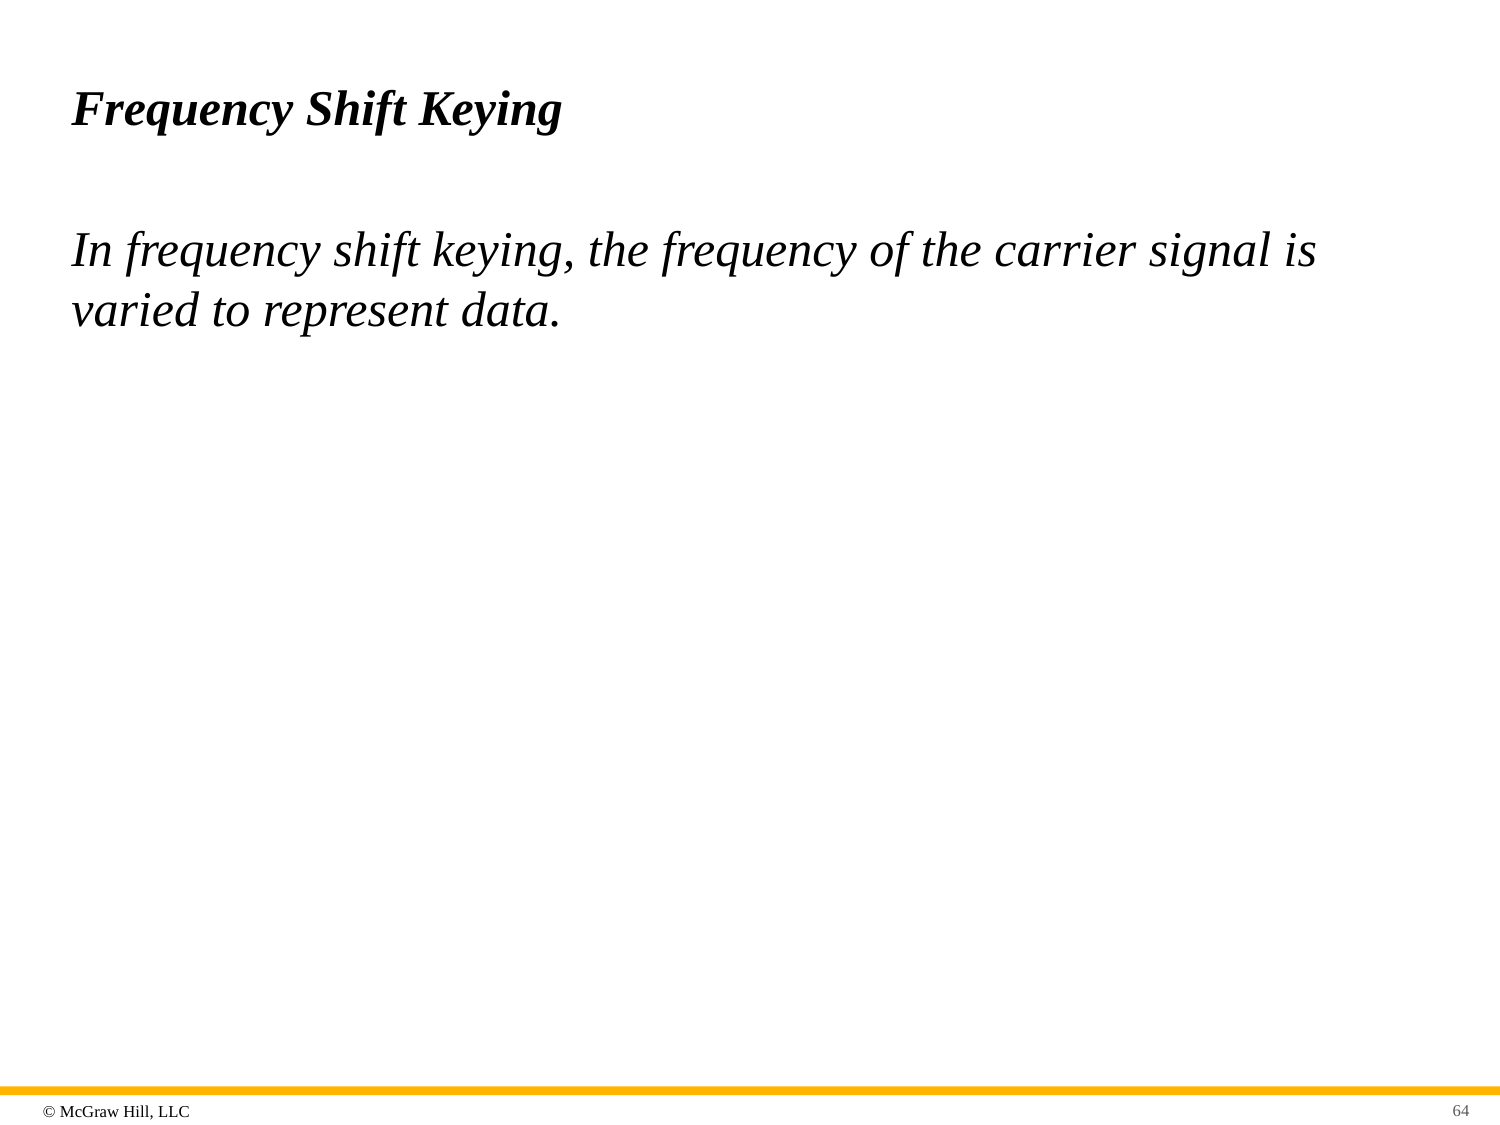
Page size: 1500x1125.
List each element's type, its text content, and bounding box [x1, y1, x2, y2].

list In frequency shift keying, the frequency of the carrier signal is varied to represent data. [56, 209, 1444, 1026]
title Frequency Shift Keying [56, 50, 1444, 162]
slide_number ‹#› [1418, 1096, 1477, 1123]
